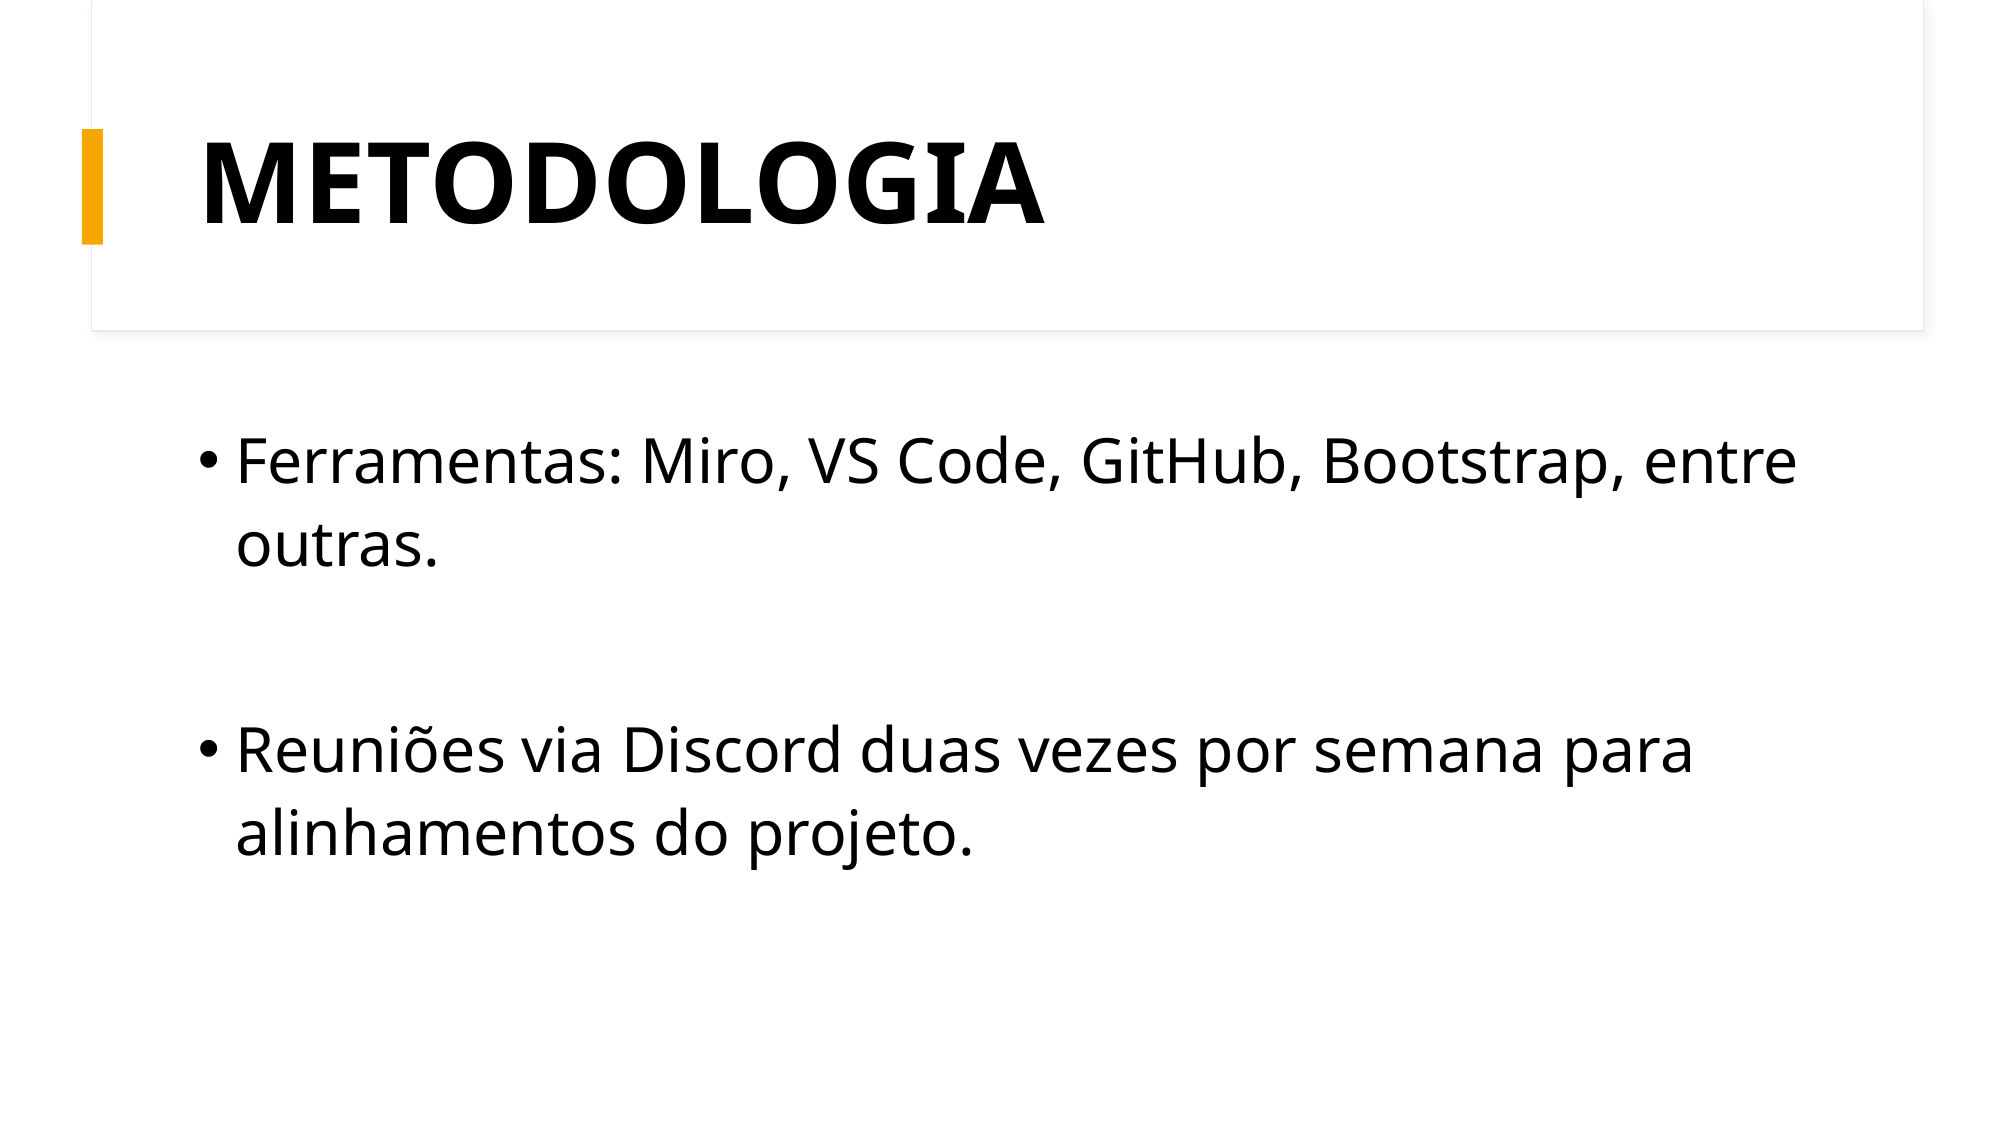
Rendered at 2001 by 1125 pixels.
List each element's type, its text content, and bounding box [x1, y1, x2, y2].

list Ferramentas: Miro, VS Code, GitHub, Bootstrap, entre outras. Reuniões via Discord duas vezes por semana para alinhamentos do projeto. [183, 406, 1851, 1013]
title METODOLOGIA [183, 90, 1851, 284]
